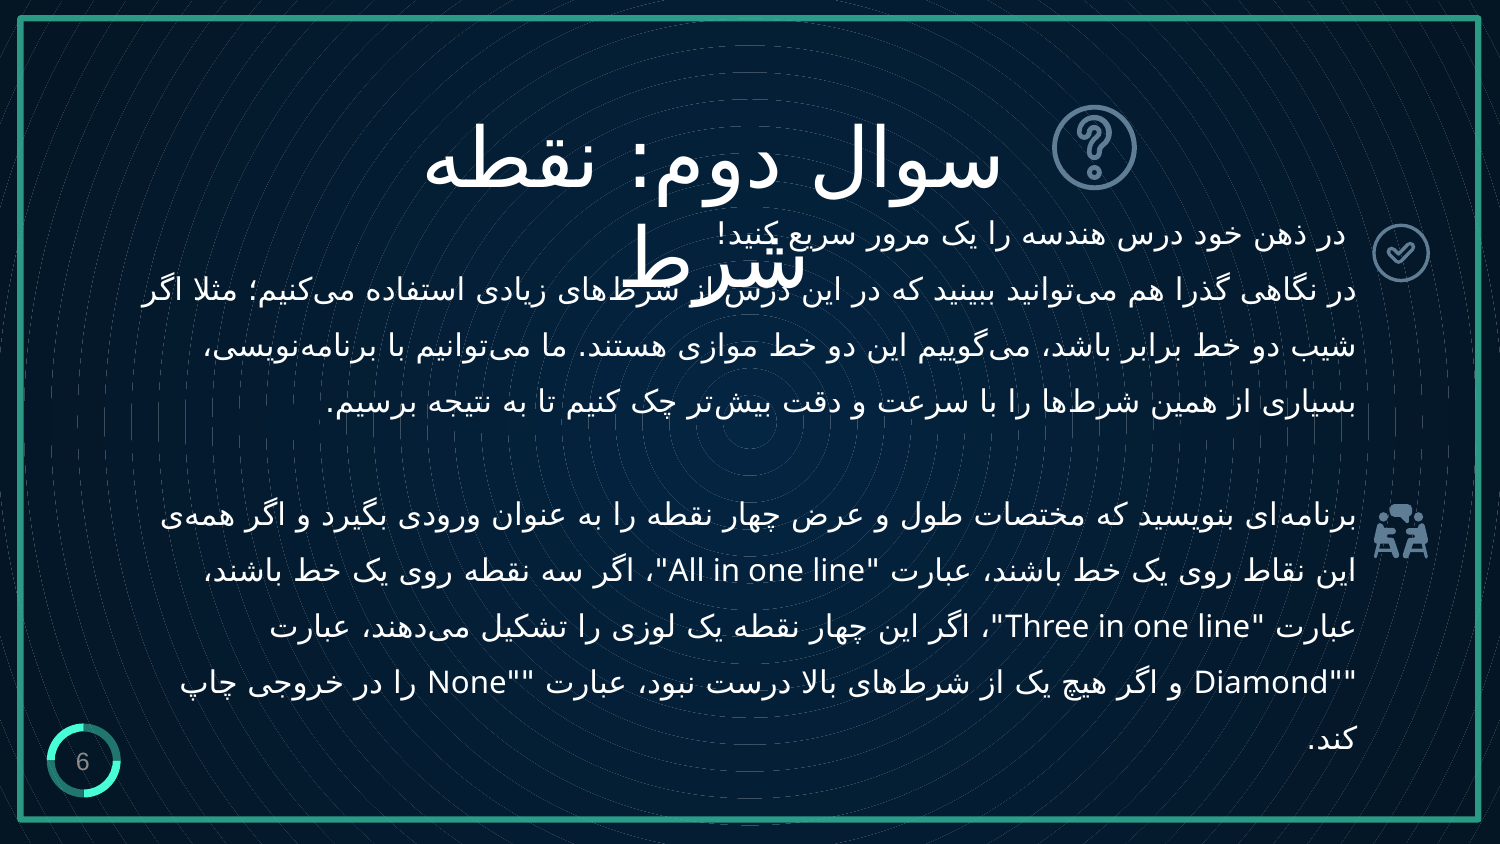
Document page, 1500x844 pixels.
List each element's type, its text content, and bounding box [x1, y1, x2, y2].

title در ذهن خود درس هندسه را یک مرور سریع کنید! در نگاهی گذرا هم می‌توانید ببینید که در این درس از شرط‌های زیادی استفاده می‌کنیم؛ مثلا اگر شیب دو خط برابر باشد، می‌گوییم این دو خط موازی هستند. ما می‌توانیم با برنامه‌نویسی، بسیاری از همین شرط‌ها را با سرعت و دقت بیش‌تر چک کنیم تا به نتیجه برسیم. برنامه‌ای بنویسید که مختصات طول و عرض چهار نقطه را به عنوان ورودی بگیرد و اگر همه‌ی این نقاط روی یک خط باشند، عبارت "All in one line"، اگر سه نقطه روی یک خط باشند، عبارت "Three in one line"، اگر این چهار نقطه یک لوزی را تشکیل می‌دهند، عبارت ""Diamond و اگر هیچ یک از شرط‌های بالا درست نبود، عبارت ""None را در خروجی چاپ کند. [114, 169, 1373, 781]
text_box سوال دوم: نقطه شرط [372, 96, 1055, 312]
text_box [1051, 104, 1138, 191]
slide_number 6 [51, 730, 115, 790]
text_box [1371, 223, 1431, 283]
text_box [1373, 503, 1429, 559]
